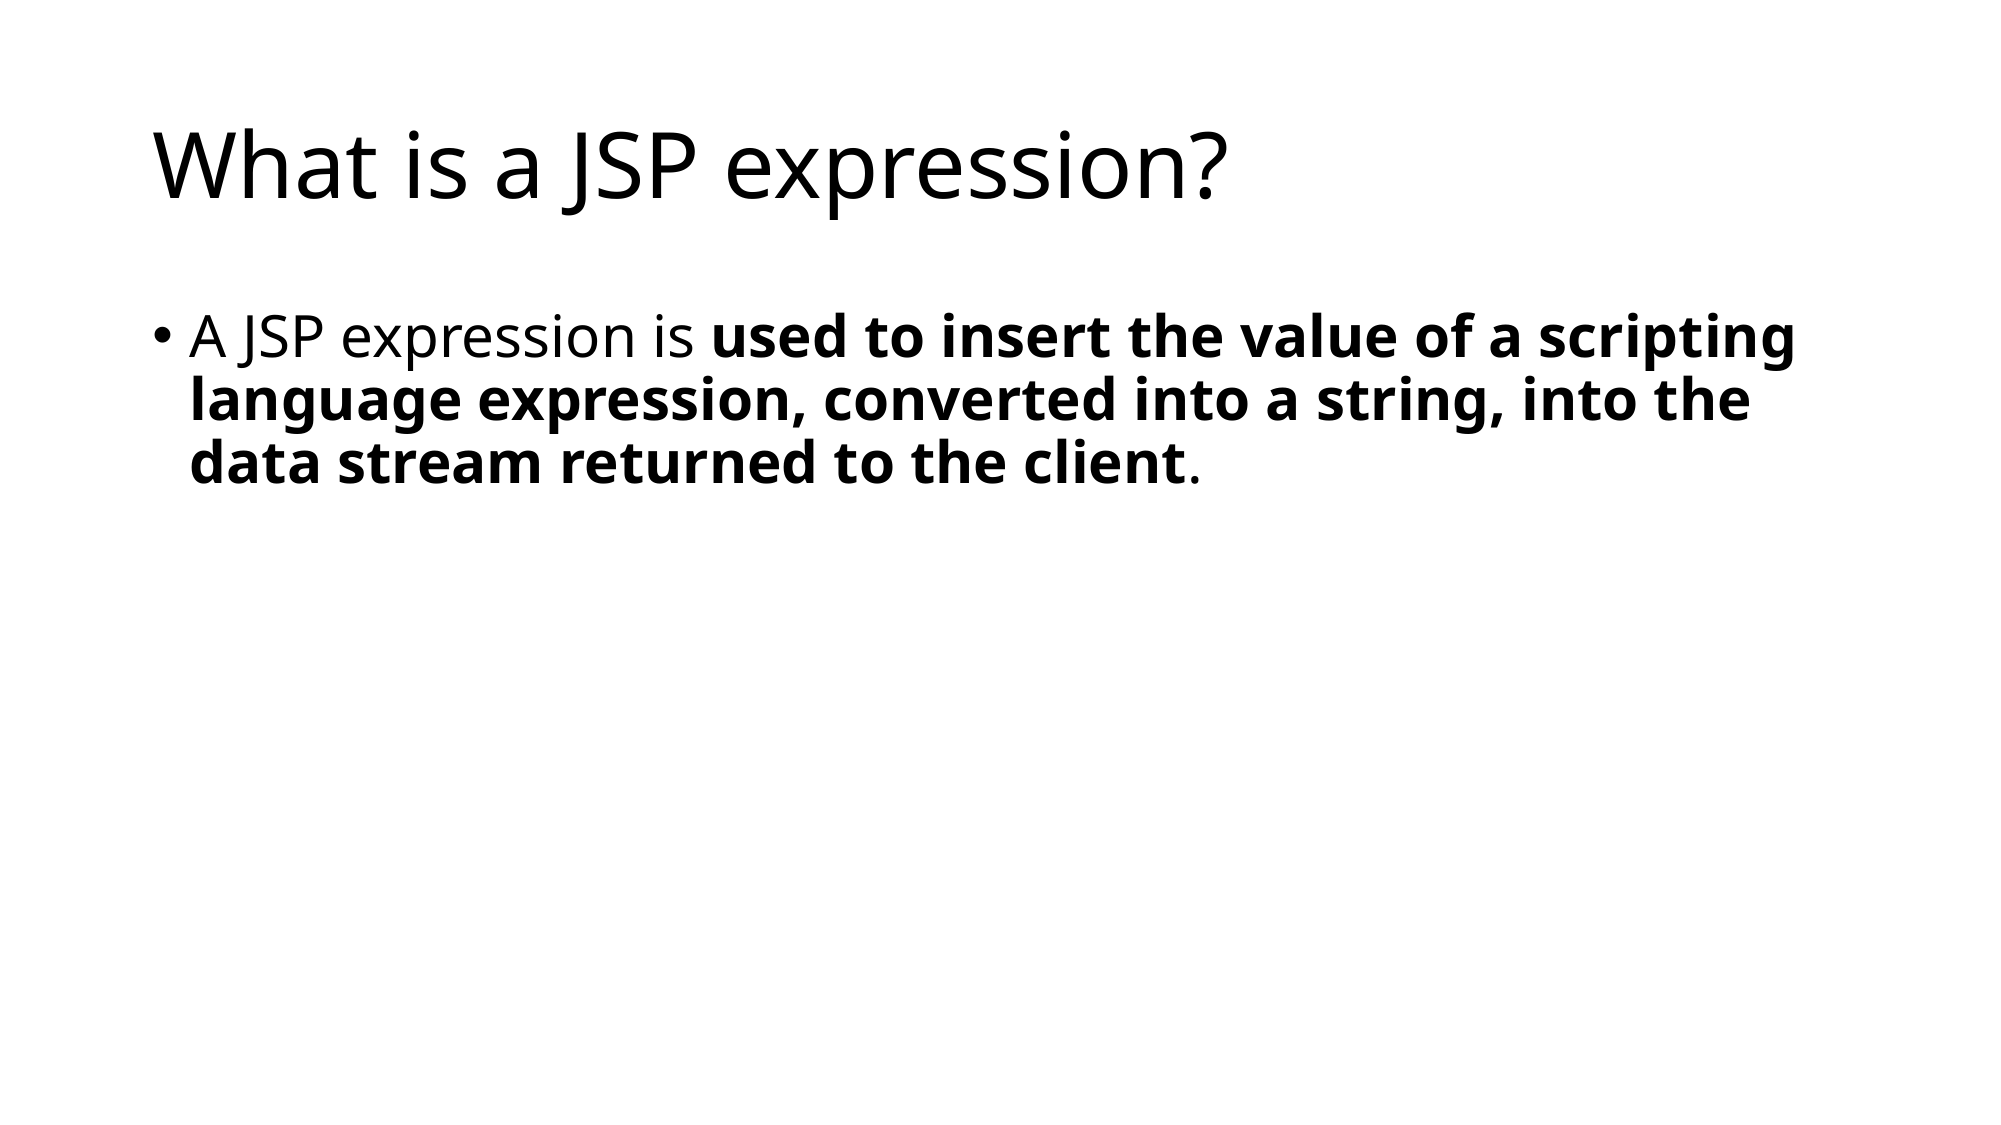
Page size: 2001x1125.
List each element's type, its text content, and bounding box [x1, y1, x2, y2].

list A JSP expression is used to insert the value of a scripting language expression, converted into a string, into the data stream returned to the client. [137, 299, 1863, 1014]
title What is a JSP expression? [137, 59, 1863, 278]
